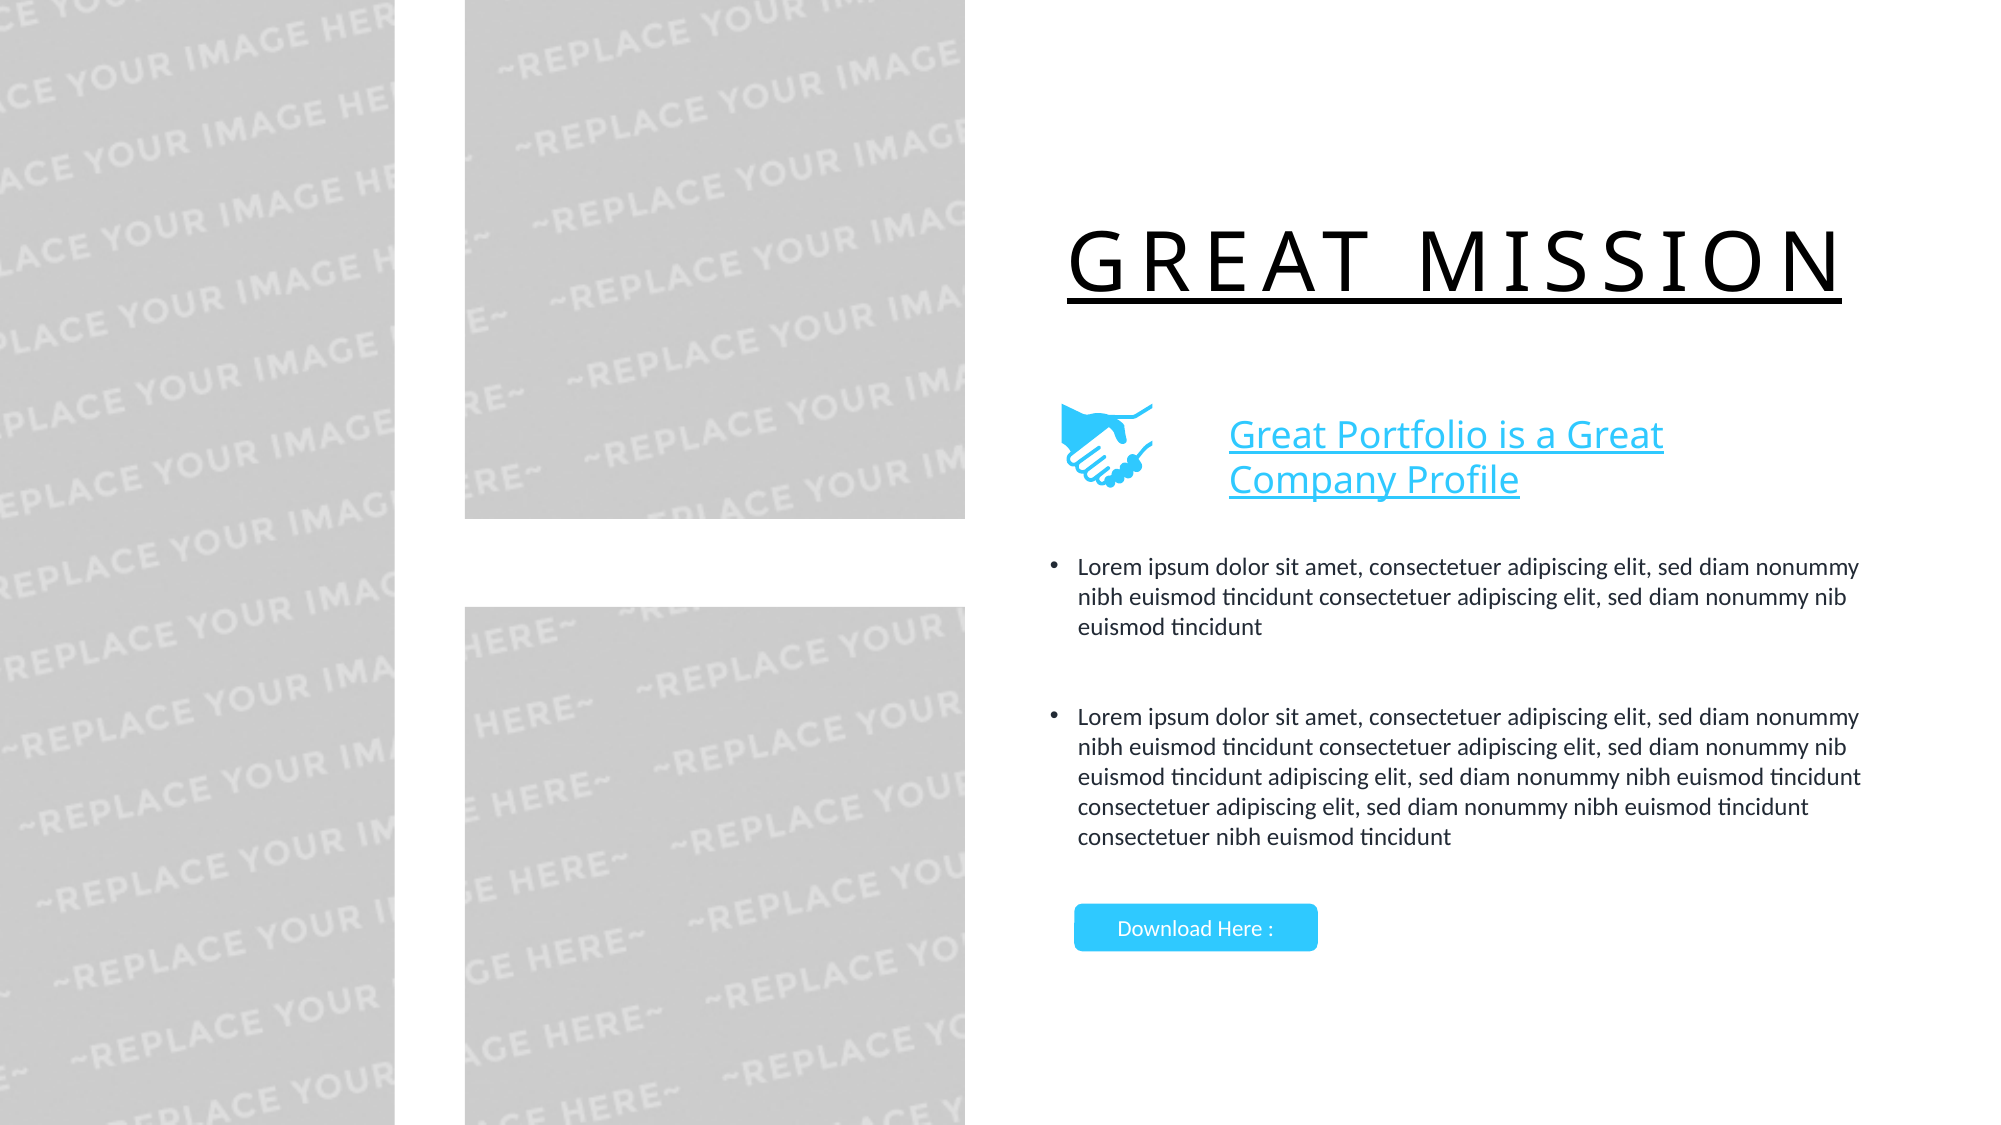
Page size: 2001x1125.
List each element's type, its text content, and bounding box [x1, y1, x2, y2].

text_box Lorem ipsum dolor sit amet, consectetuer adipiscing elit, sed diam nonummy nibh euismod tincidunt consectetuer adipiscing elit, sed diam nonummy nib euismod tincidunt adipiscing elit, sed diam nonummy nibh euismod tincidunt consectetuer adipiscing elit, sed diam nonummy nibh euismod tincidunt consectetuer nibh euismod tincidunt [1034, 693, 1896, 858]
text_box Lorem ipsum dolor sit amet, consectetuer adipiscing elit, sed diam nonummy nibh euismod tincidunt consectetuer adipiscing elit, sed diam nonummy nib euismod tincidunt [1034, 543, 1896, 648]
text_box Download Here : [1073, 902, 1319, 953]
picture [464, 0, 965, 519]
picture [464, 606, 965, 1125]
text_box [1061, 403, 1153, 488]
picture [0, 0, 395, 1125]
text_box Great Portfolio is a Great Company Profile [1214, 403, 1812, 509]
text_box GREAT MISSION [1051, 201, 1858, 316]
